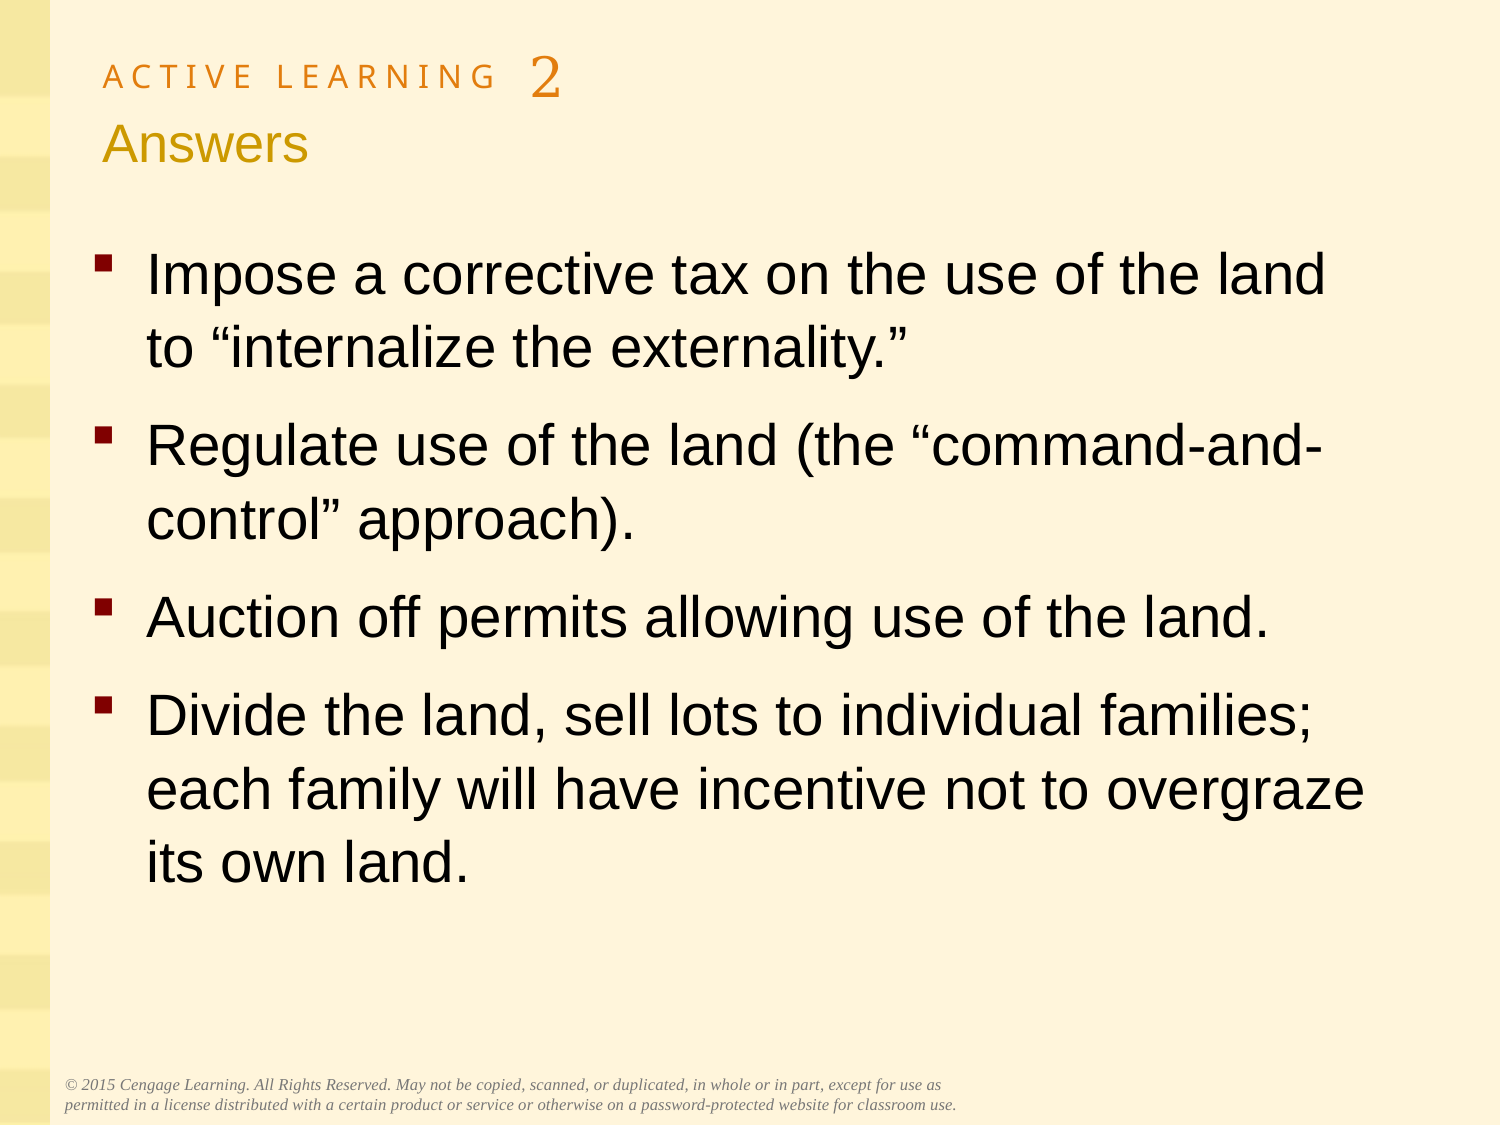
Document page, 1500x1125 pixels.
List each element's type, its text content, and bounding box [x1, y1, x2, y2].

title ACTIVE LEARNING 2 Answers [87, 24, 1435, 182]
picture [0, 0, 51, 1125]
list Impose a corrective tax on the use of the land to “internalize the externality.” Regulate use of the land (the “command-and-control” approach). Auction off permits allowing use of the land. Divide the land, sell lots to individual families; each family will have incentive not to overgraze its own land. [75, 224, 1450, 1063]
text_box © 2015 Cengage Learning. All Rights Reserved. May not be copied, scanned, or duplicated, in whole or in part, except for use as permitted in a license distributed with a certain product or service or otherwise on a password-protected website for classroom use. [54, 1066, 977, 1121]
